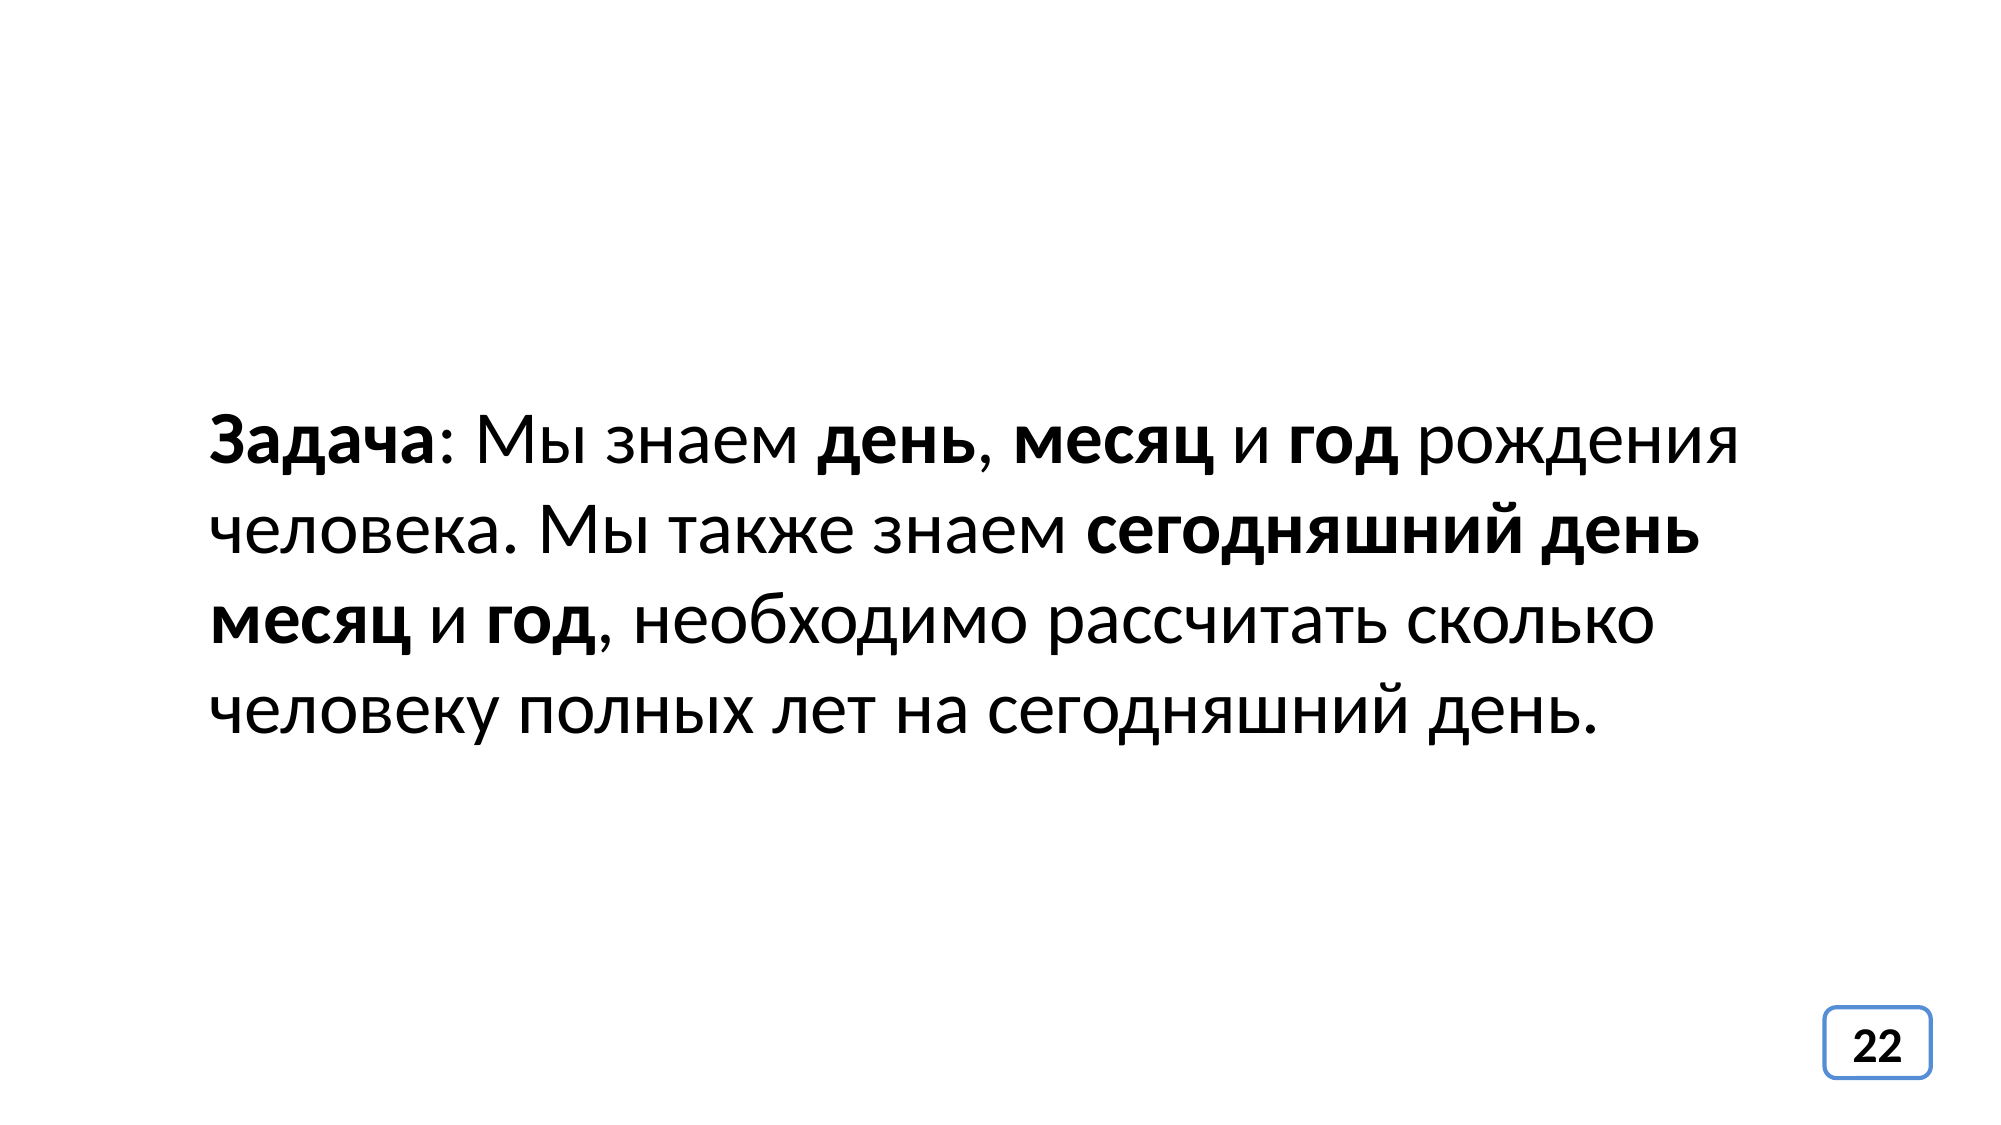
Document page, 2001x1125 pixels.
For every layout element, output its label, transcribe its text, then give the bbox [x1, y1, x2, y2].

text_box 22 [1822, 1005, 1933, 1081]
text_box Задача: Мы знаем день, месяц и год рождения человека. Мы также знаем сегодняшний день месяц и год, необходимо рассчитать сколько человеку полных лет на сегодняшний день. [195, 381, 1855, 756]
